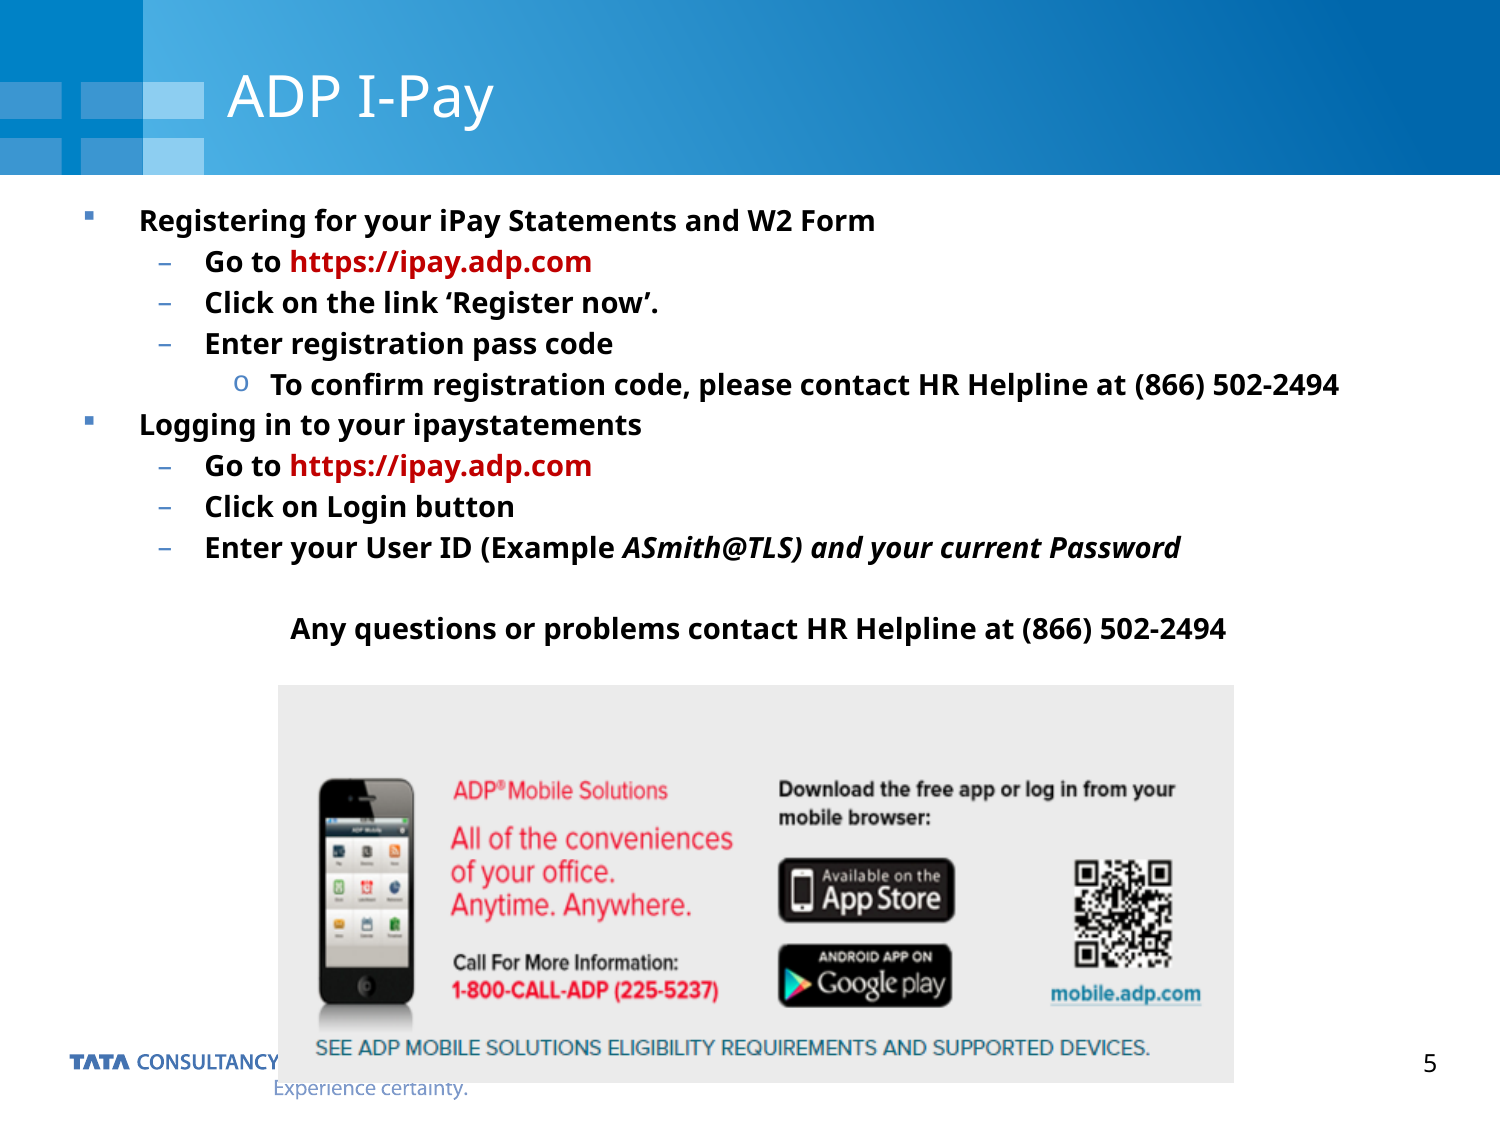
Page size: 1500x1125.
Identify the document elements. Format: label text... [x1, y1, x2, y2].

picture [278, 685, 1234, 1083]
title ADP I-Pay [212, 54, 1450, 135]
list Registering for your iPay Statements and W2 Form Go to https://ipay.adp.com Click on the link ‘Register now’. Enter registration pass code To confirm registration code, please contact HR Helpline at (866) 502-2494 Logging in to your ipaystatements Go to https://ipay.adp.com Click on Login button Enter your User ID (Example ASmith@TLS) and your current Password Any questions or problems contact HR Helpline at (866) 502-2494 [67, 195, 1450, 1045]
